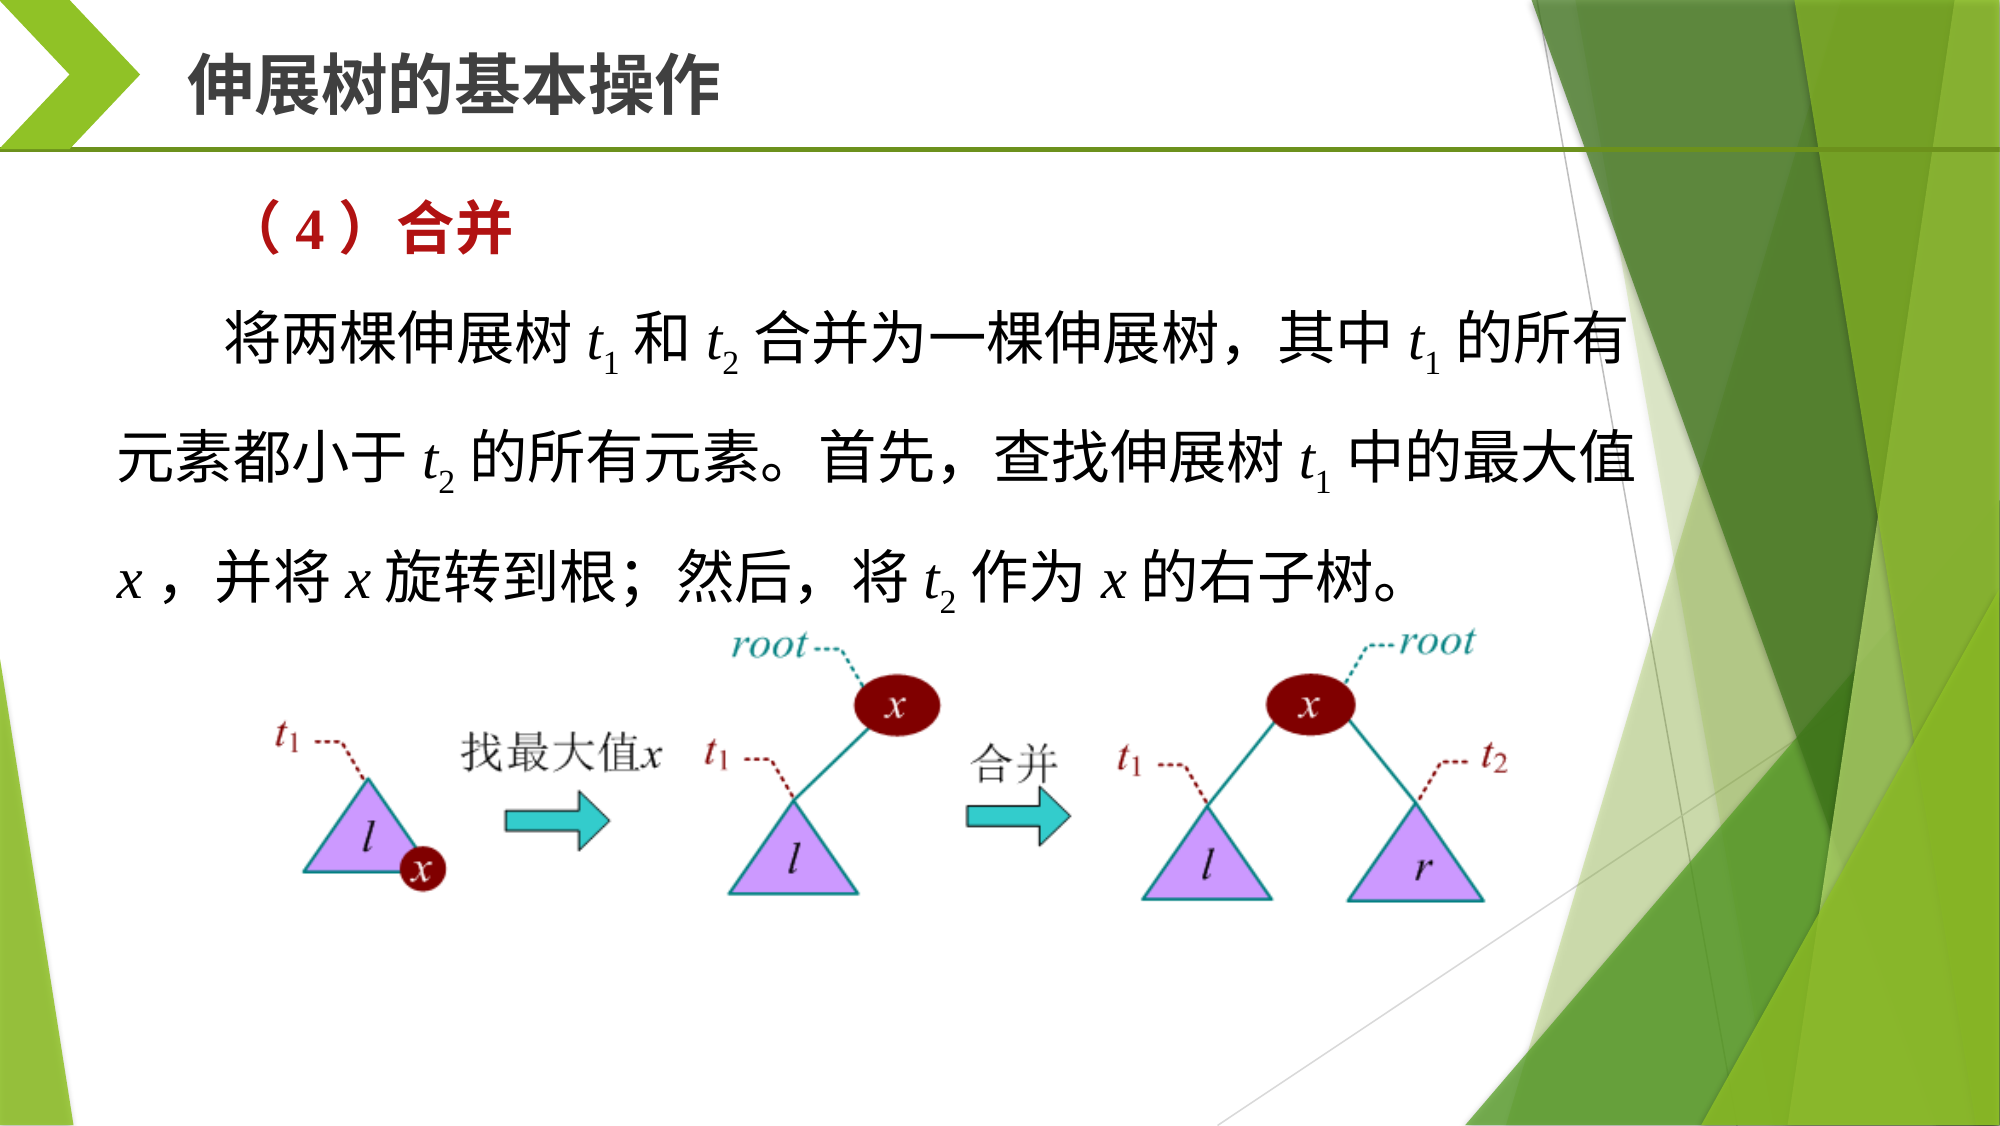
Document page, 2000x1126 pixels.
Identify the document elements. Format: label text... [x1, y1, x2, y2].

picture [268, 621, 1519, 909]
text_box [0, 0, 142, 148]
text_box 伸展树的基本操作 [173, 35, 823, 131]
text_box （4）合并 将两棵伸展树t1和t2合并为一棵伸展树，其中t1的所有元素都小于t2的所有元素。首先，查找伸展树t1中的最大值x，并将x旋转到根；然后，将t2作为x的右子树。 [102, 161, 1685, 628]
